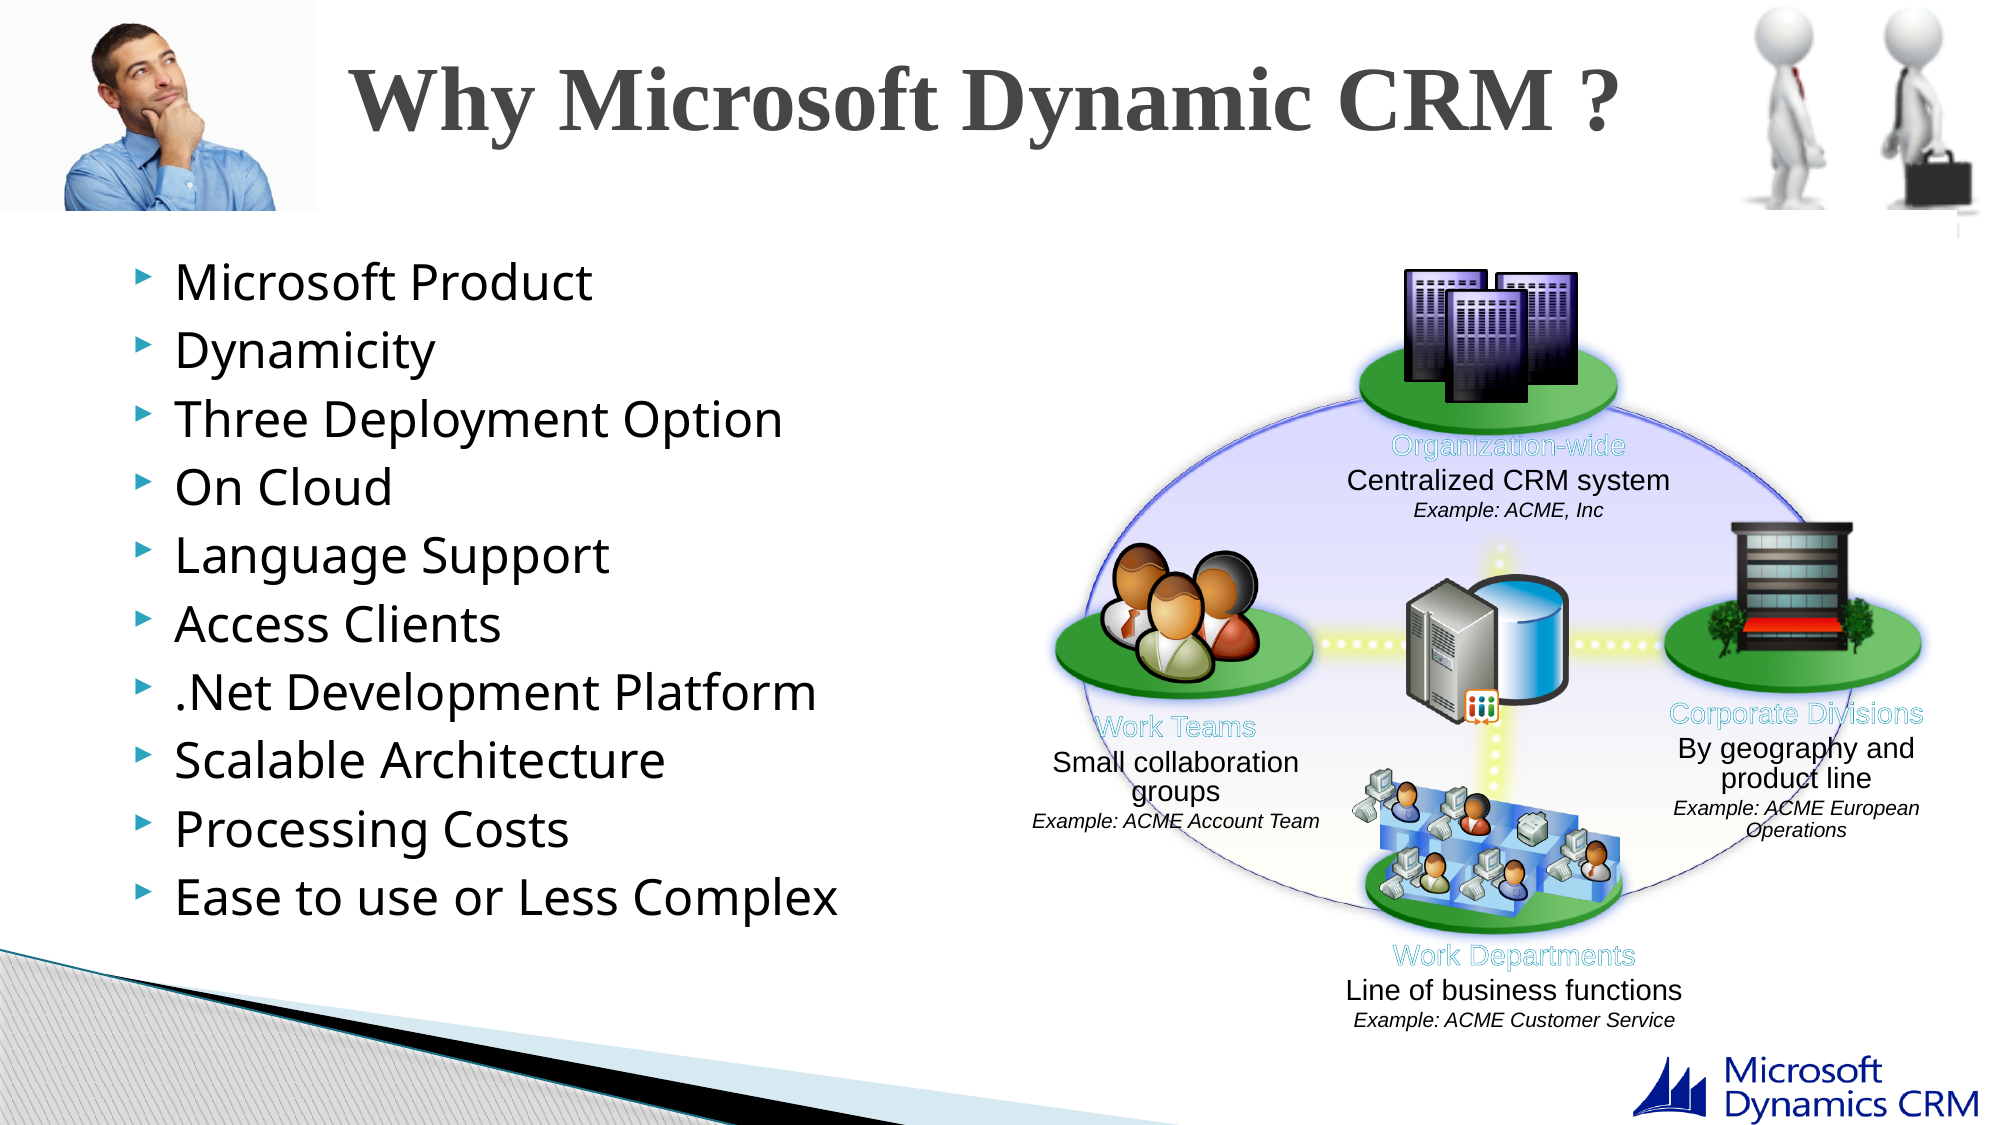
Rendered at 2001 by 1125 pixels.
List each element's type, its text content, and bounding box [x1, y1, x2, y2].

title Why Why Microsoft Dynamic CRM ? [317, 0, 1726, 188]
picture [1691, 0, 1997, 261]
list Microsoft Product Dynamicity Three Deployment Option On Cloud Language Support Access Clients .Net Development Platform Scalable Architecture Processing Costs Ease to use or Less Complex [99, 243, 1721, 986]
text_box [1011, 269, 1962, 1079]
picture [1632, 1054, 1981, 1125]
picture [0, 0, 317, 211]
